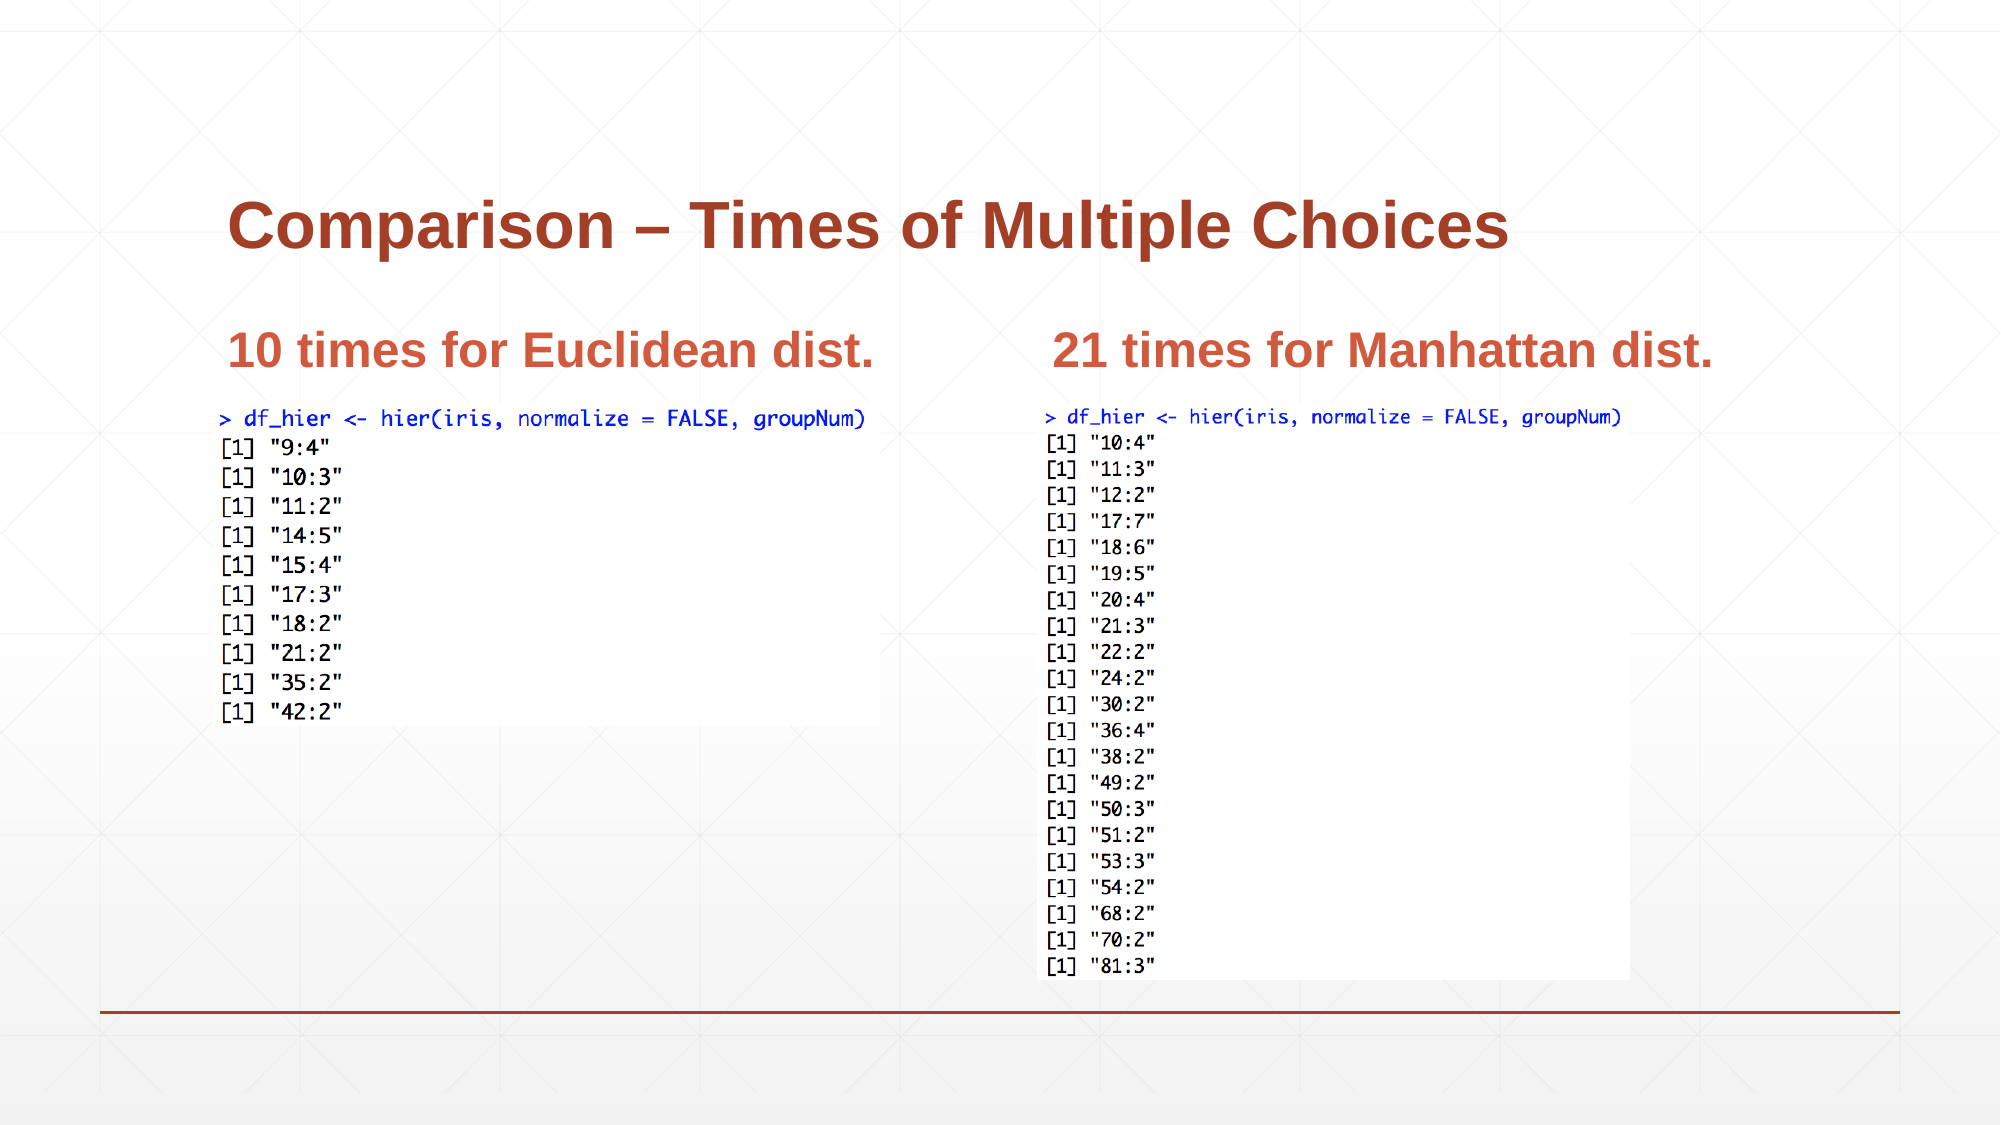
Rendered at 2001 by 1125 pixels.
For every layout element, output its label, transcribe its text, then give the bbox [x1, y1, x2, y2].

list 10 times for Euclidean dist. [212, 298, 963, 404]
text_box 21 times for Manhattan dist. [1037, 298, 1788, 404]
picture [1037, 403, 1630, 980]
title Comparison – Times of Multiple Choices [212, 82, 1788, 271]
picture [212, 403, 880, 726]
